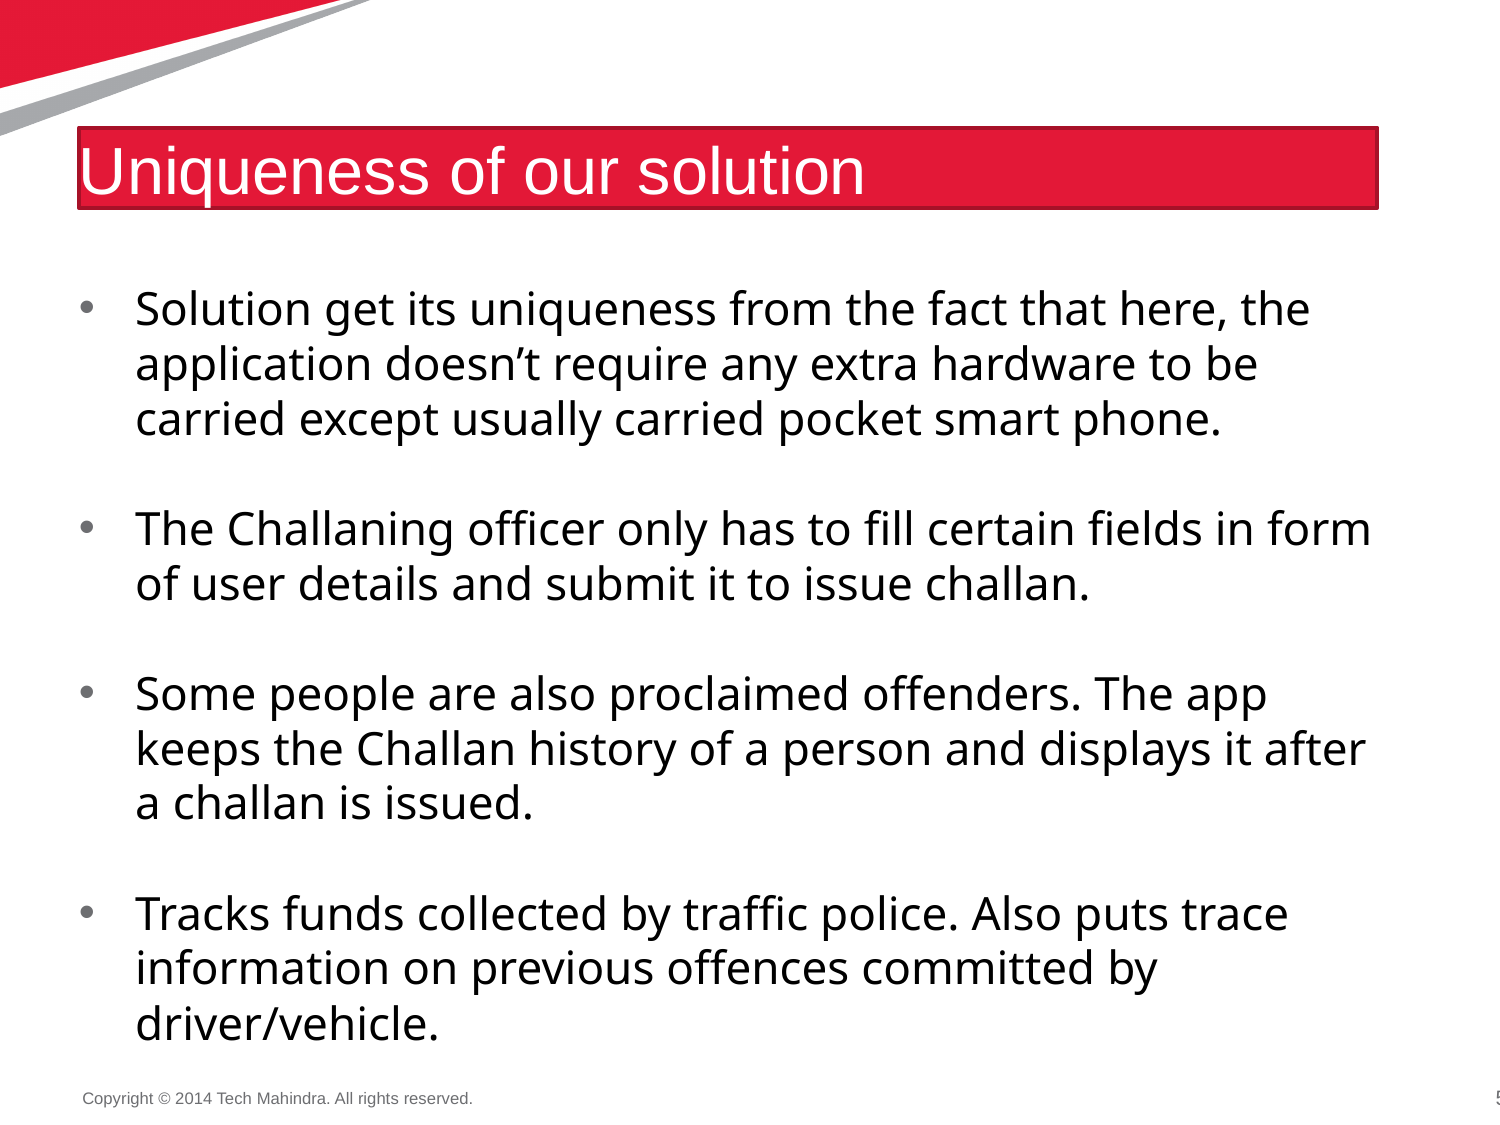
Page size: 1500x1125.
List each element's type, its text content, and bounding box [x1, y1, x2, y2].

text_box Uniqueness of our solution [77, 126, 1379, 210]
picture [0, 0, 373, 136]
text_box Solution get its uniqueness from the fact that here, the application doesn’t require any extra hardware to be carried except usually carried pocket smart phone. The Challaning officer only has to fill certain fields in form of user details and submit it to issue challan. Some people are also proclaimed offenders. The app keeps the Challan history of a person and displays it after a challan is issued. Tracks funds collected by traffic police. Also puts trace information on previous offences committed by driver/vehicle. [78, 279, 1378, 1050]
